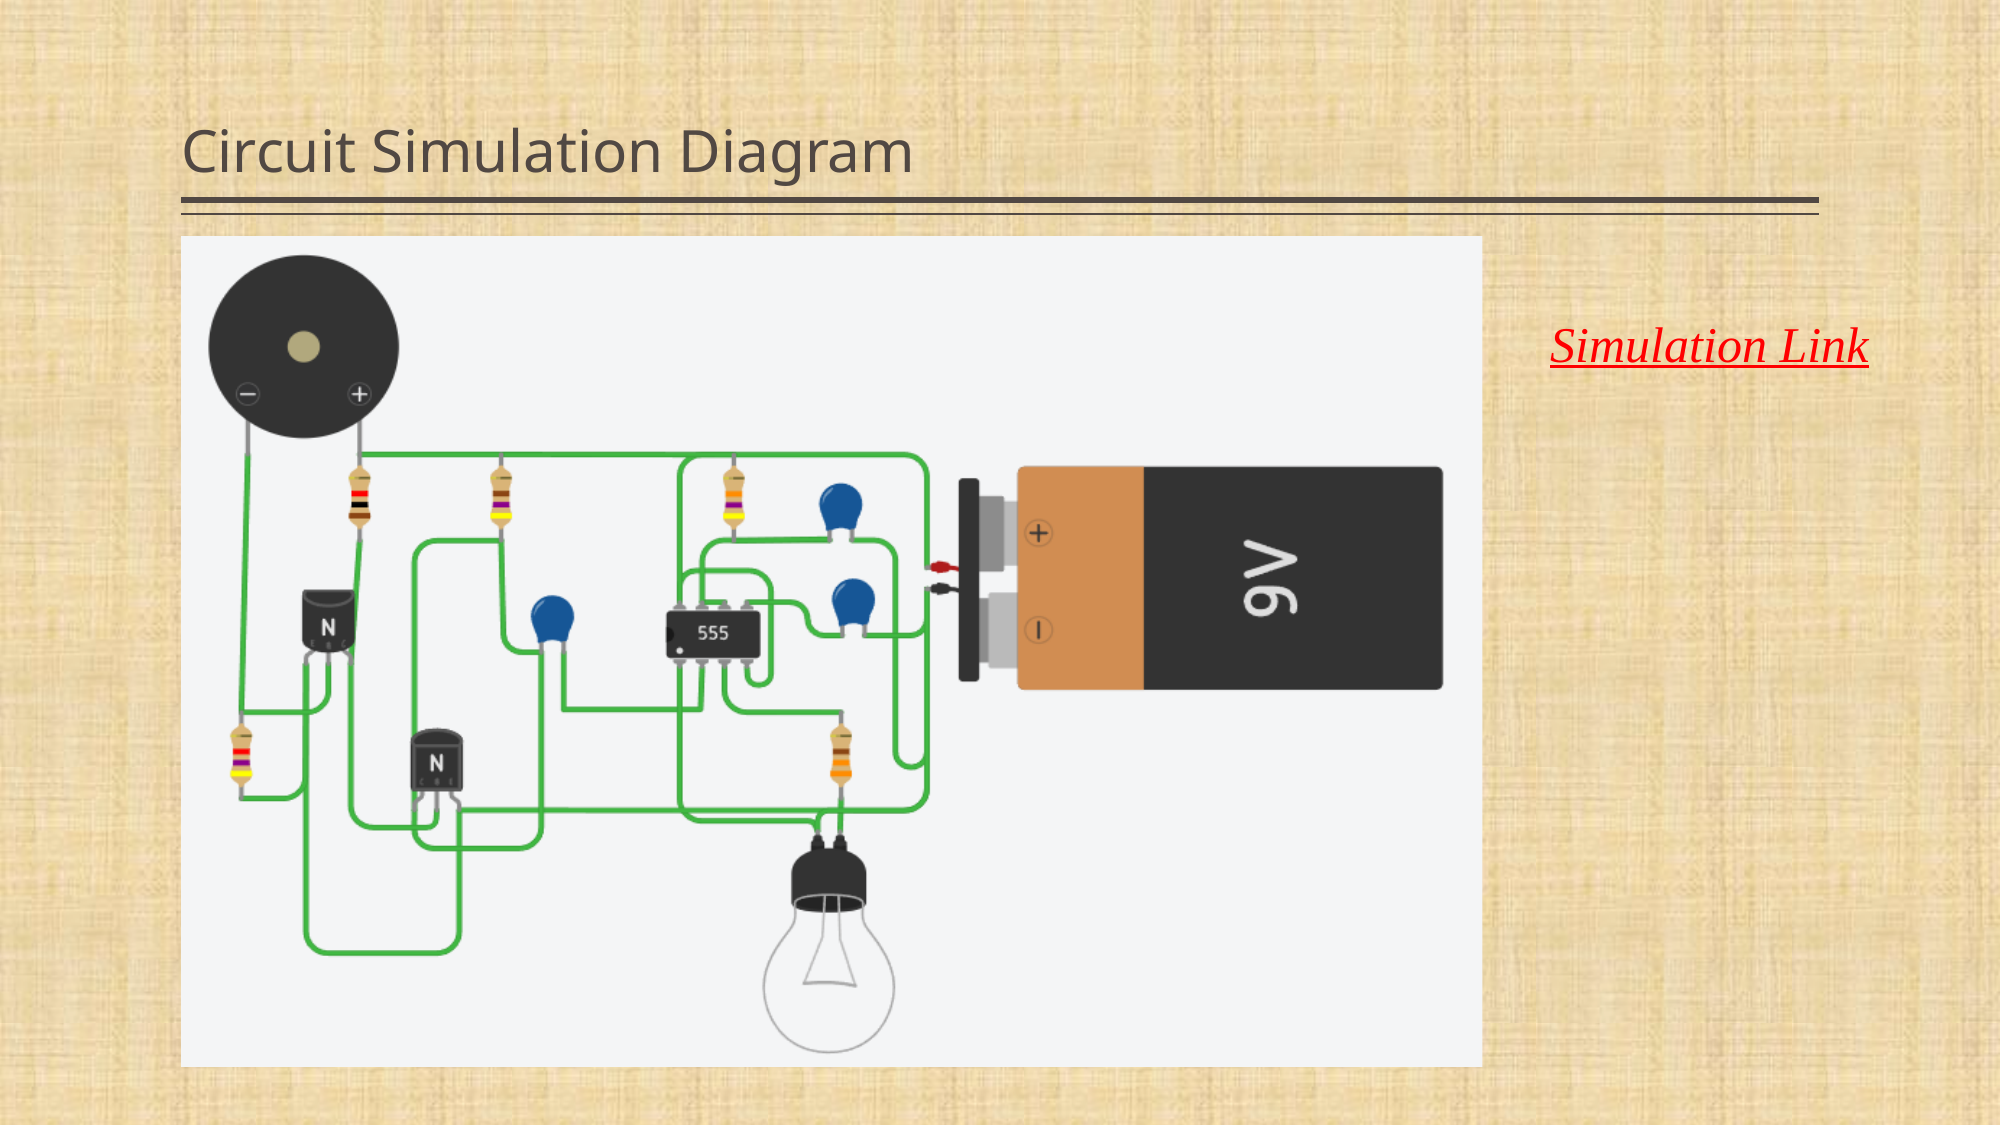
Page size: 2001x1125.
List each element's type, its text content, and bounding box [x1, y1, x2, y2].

text_box Simulation Link [1535, 304, 1904, 380]
title Circuit Simulation Diagram [181, 12, 1819, 193]
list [181, 236, 1483, 1067]
